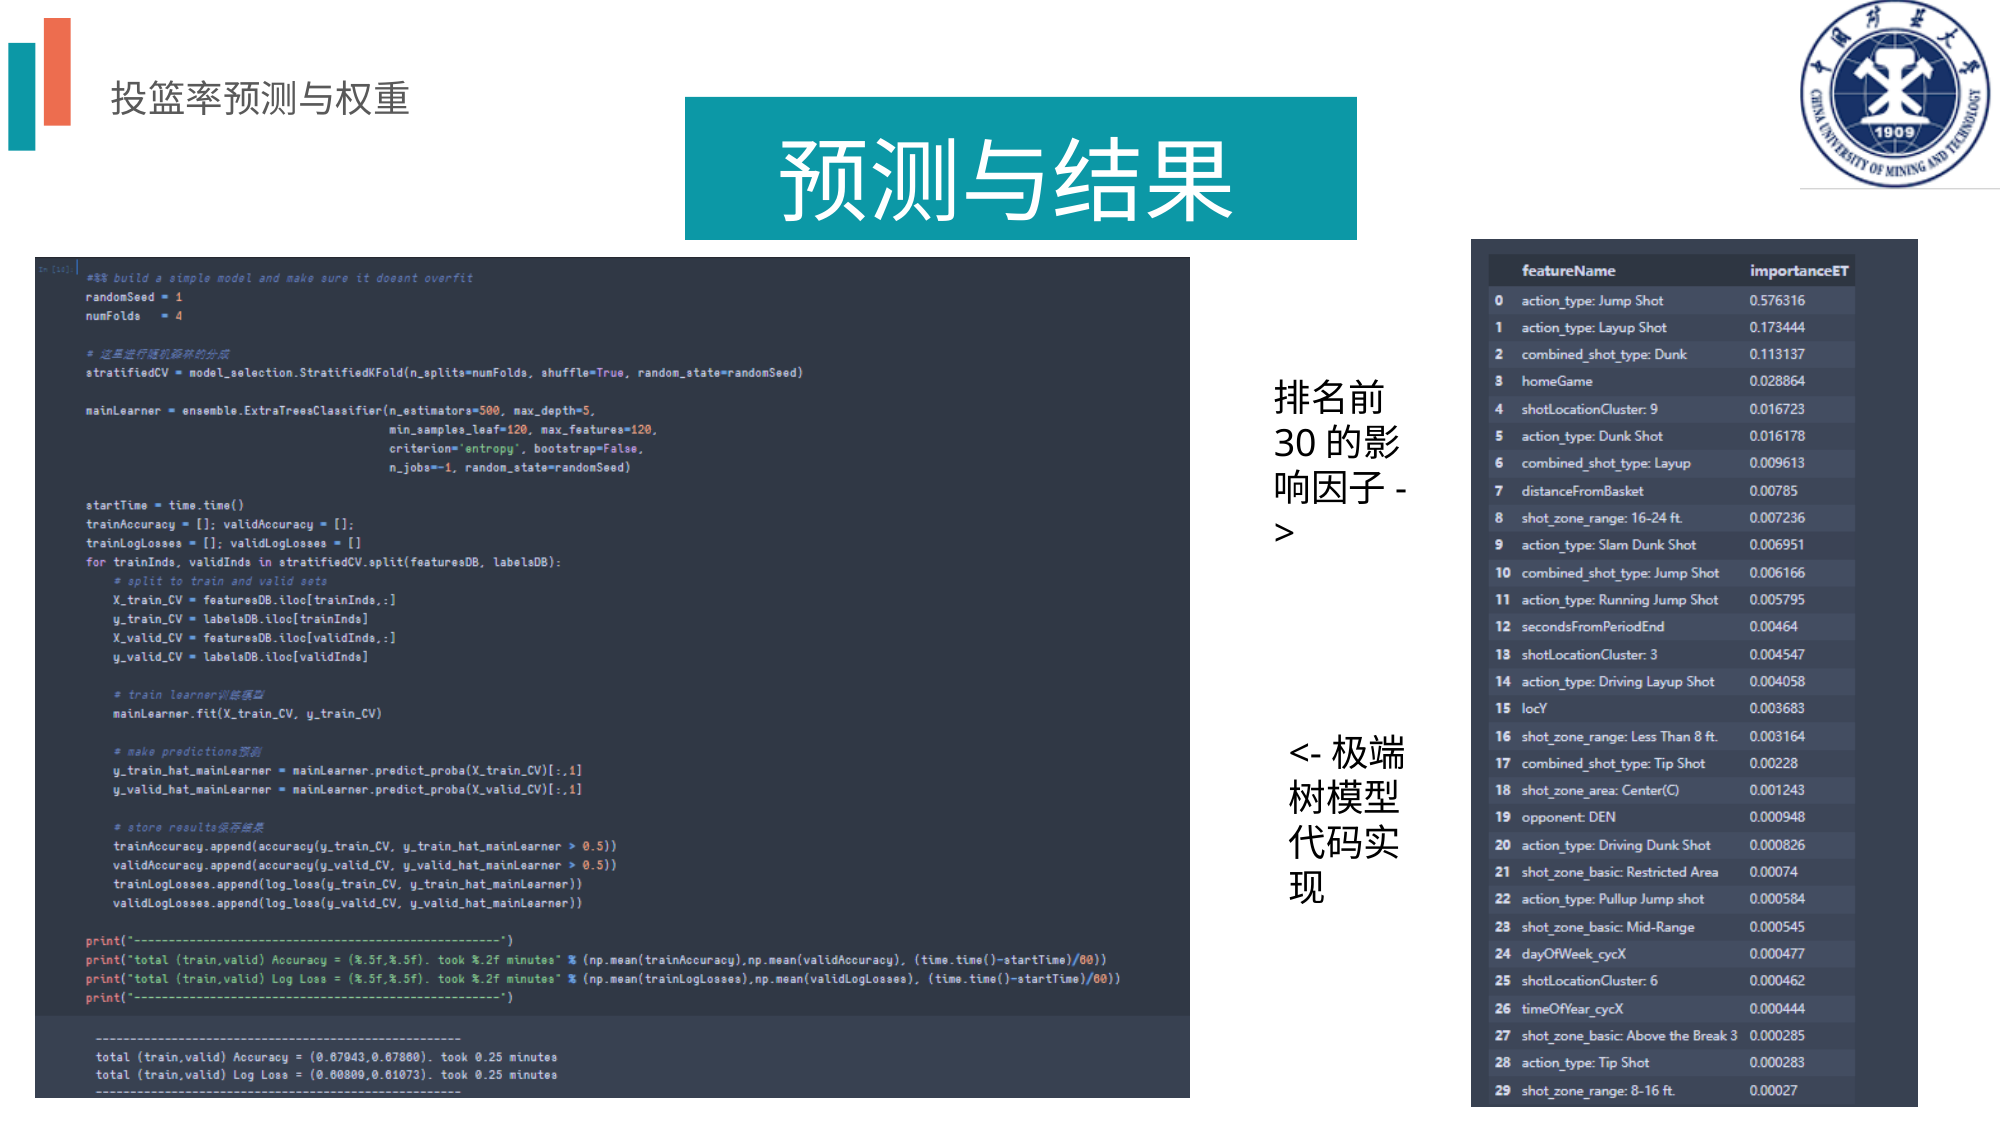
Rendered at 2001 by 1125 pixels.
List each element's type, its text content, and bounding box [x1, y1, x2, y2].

text_box [43, 17, 72, 127]
picture [1471, 239, 1918, 1107]
text_box [7, 42, 36, 152]
text_box 排名前30的影响因子-> [1258, 366, 1440, 561]
picture [35, 257, 1190, 1098]
text_box 投篮率预测与权重 [95, 67, 446, 128]
picture [1800, 0, 2000, 208]
text_box <-极端树模型代码实现 [1273, 721, 1440, 916]
text_box [685, 96, 1357, 240]
text_box 预测与结果 [762, 99, 1357, 280]
